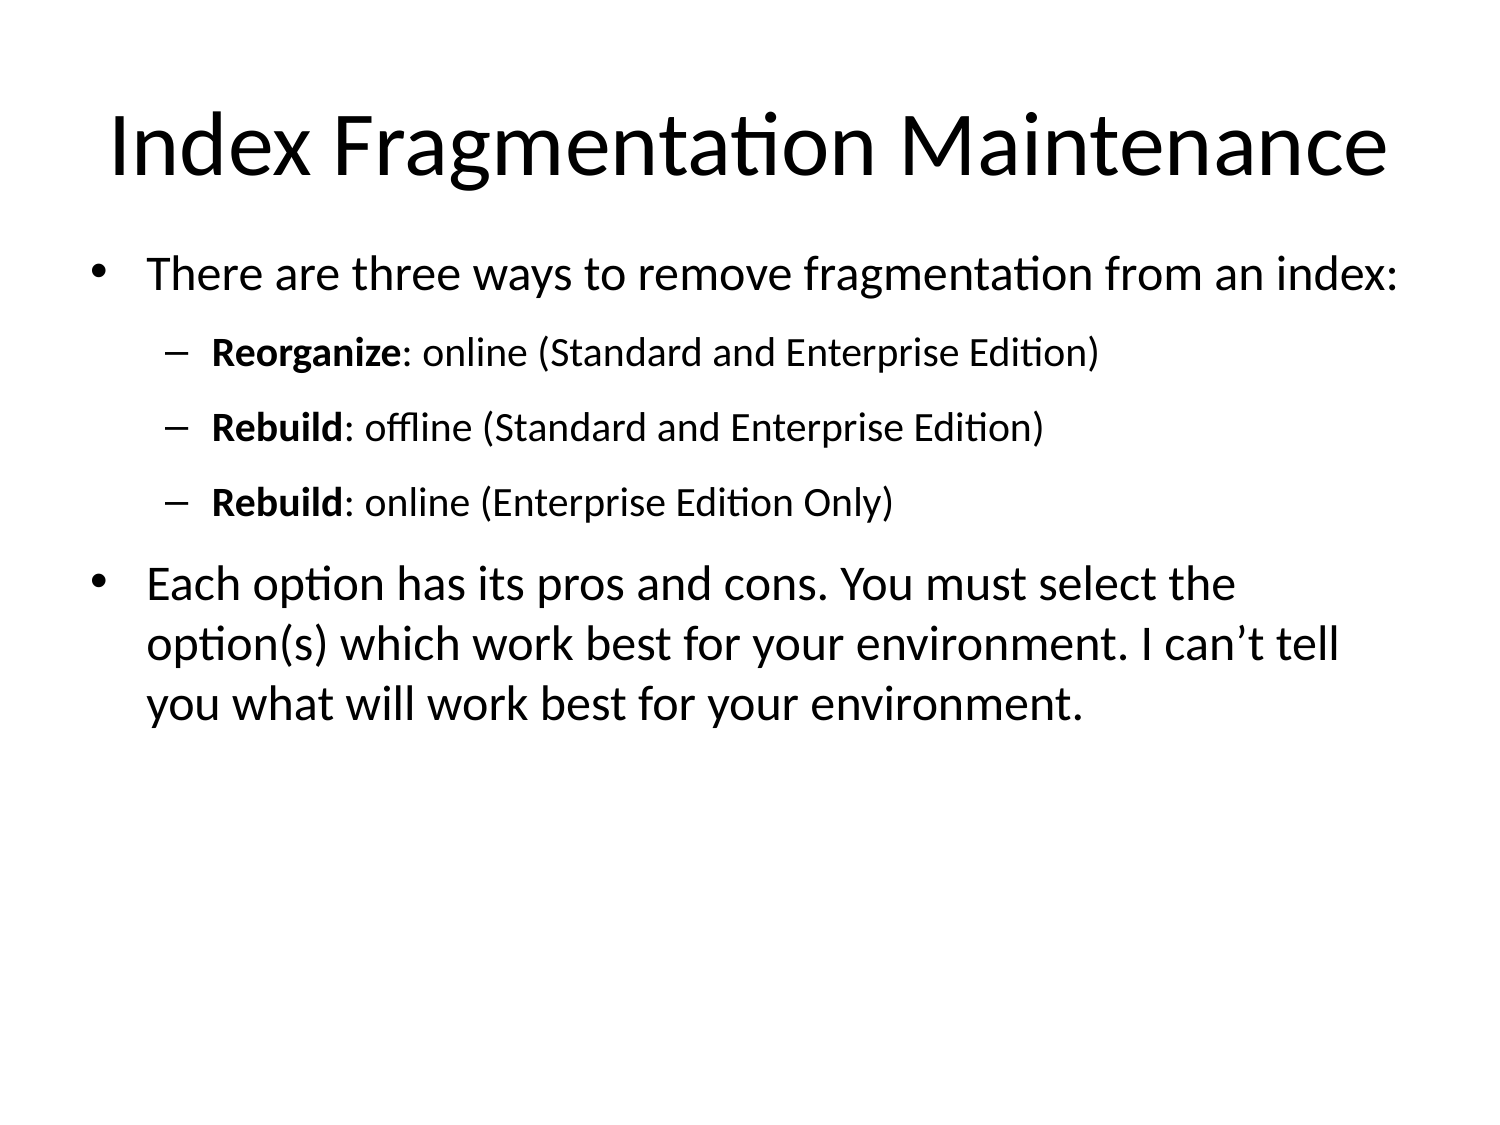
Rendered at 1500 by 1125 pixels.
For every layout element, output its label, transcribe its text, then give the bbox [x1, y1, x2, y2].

title Index Fragmentation Maintenance [74, 44, 1426, 232]
list There are three ways to remove fragmentation from an index: Reorganize: online (Standard and Enterprise Edition) Rebuild: offline (Standard and Enterprise Edition) Rebuild: online (Enterprise Edition Only) Each option has its pros and cons. You must select the option(s) which work best for your environment. I can’t tell you what will work best for your environment. [74, 232, 1426, 864]
